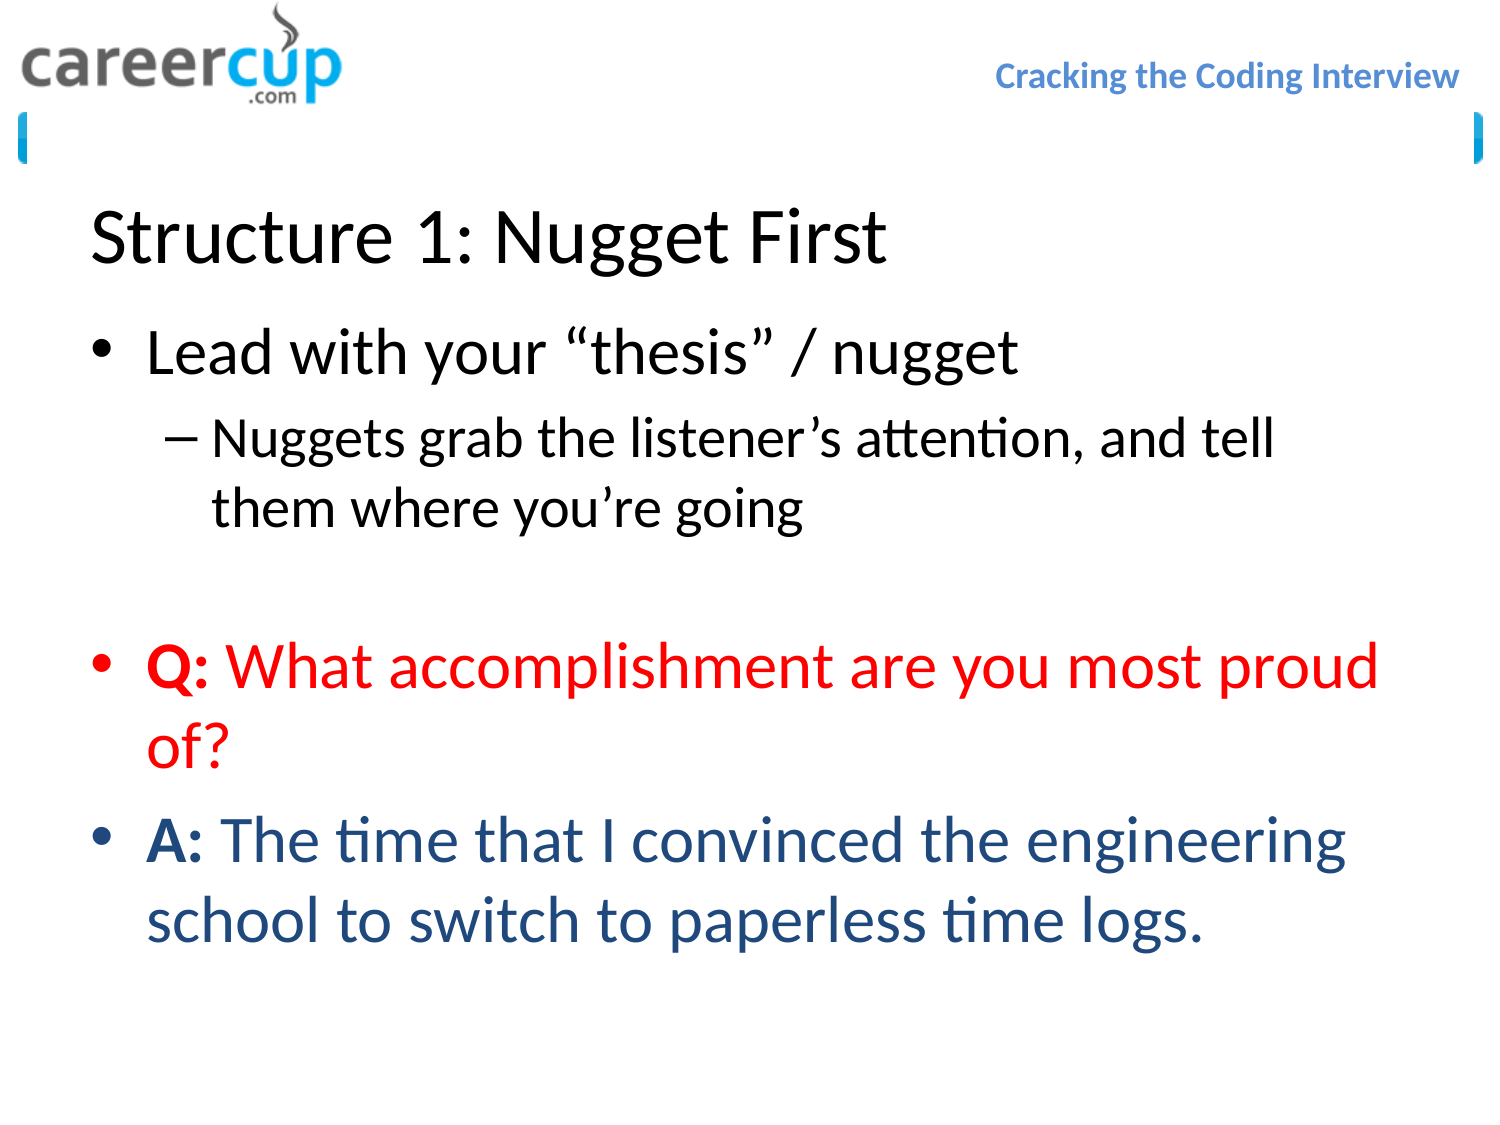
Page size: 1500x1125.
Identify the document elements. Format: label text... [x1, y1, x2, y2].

list Lead with your “thesis” / nugget Nuggets grab the listener’s attention, and tell them where you’re going Q: What accomplishment are you most proud of? A: The time that I convinced the engineering school to switch to paperless time logs. [75, 299, 1425, 1005]
picture [18, 158, 25, 164]
picture [19, 0, 345, 107]
picture [1474, 112, 1483, 137]
picture [1476, 157, 1483, 164]
picture [18, 112, 27, 137]
title Structure 1: Nugget First [75, 174, 1425, 288]
